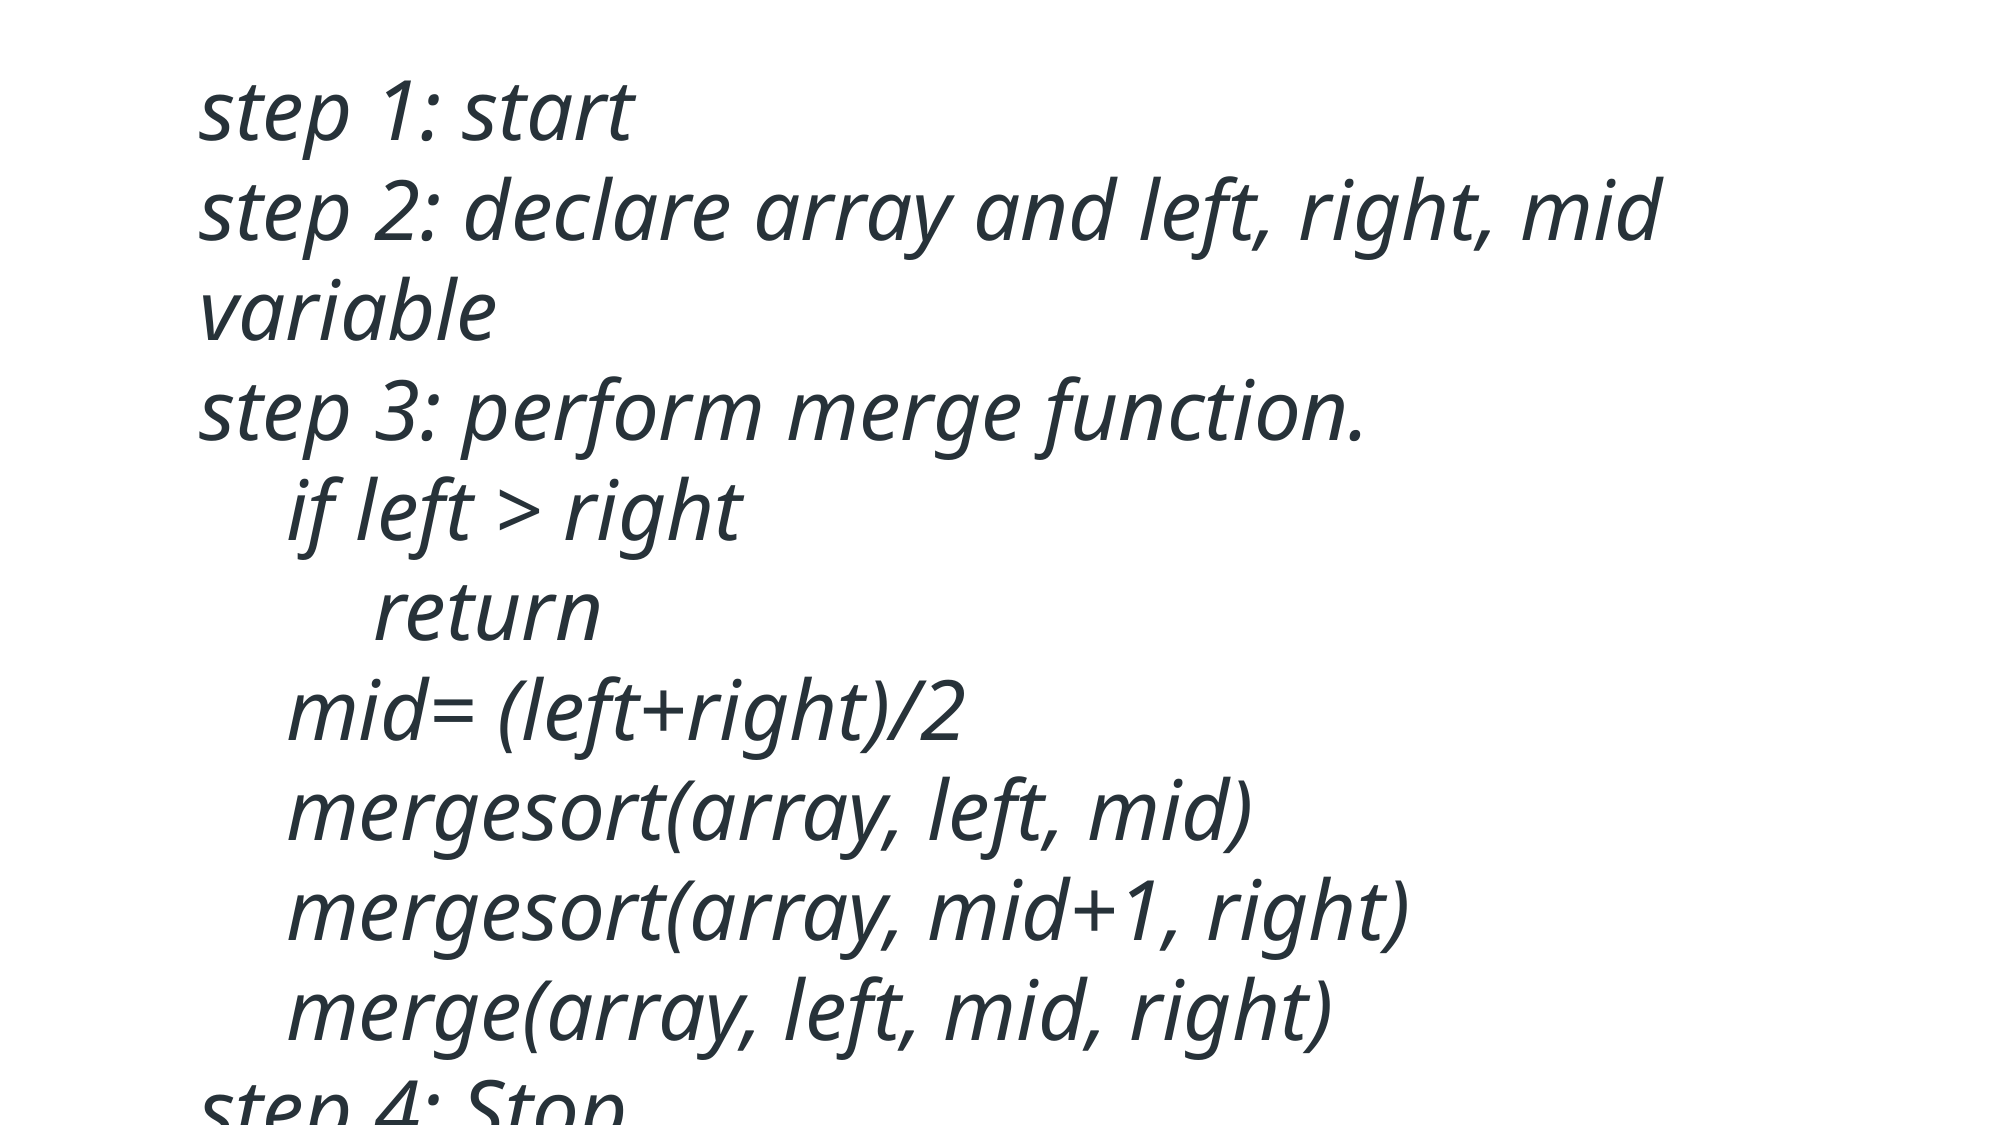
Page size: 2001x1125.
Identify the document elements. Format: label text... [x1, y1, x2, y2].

text_box step 1: start step 2: declare array and left, right, mid variable step 3: perform merge function. if left > right return mid= (left+right)/2 mergesort(array, left, mid) mergesort(array, mid+1, right) merge(array, left, mid, right) step 4: Stop [184, 50, 1886, 1125]
